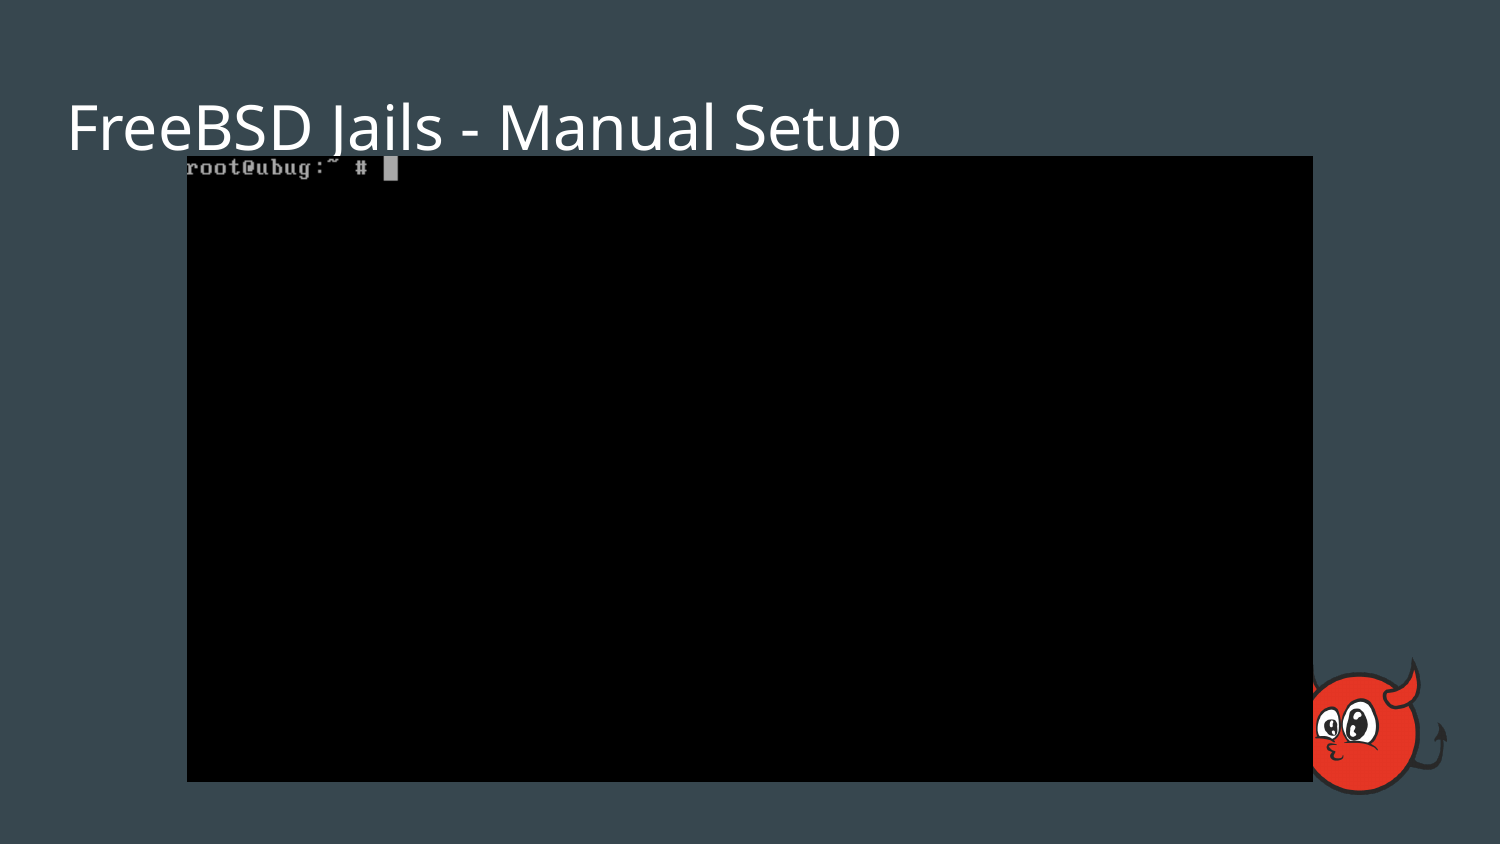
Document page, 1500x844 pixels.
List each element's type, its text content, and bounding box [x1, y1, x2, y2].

title FreeBSD Jails - Manual Setup [51, 72, 1449, 167]
picture [187, 156, 1449, 805]
